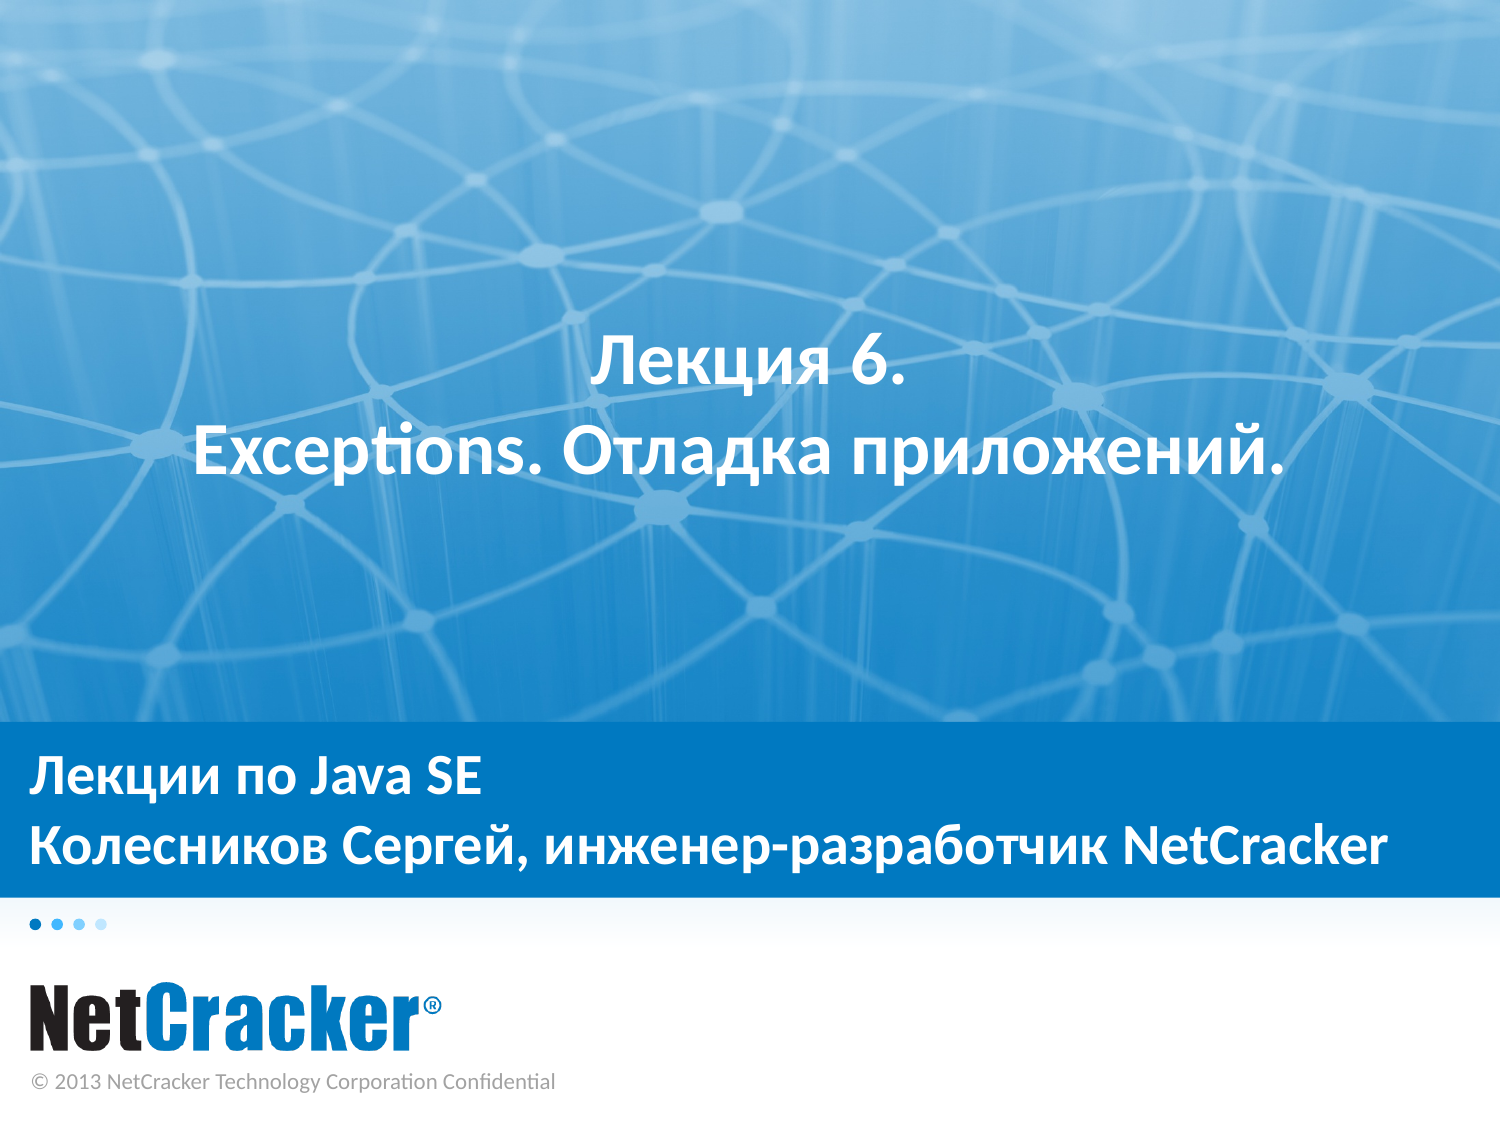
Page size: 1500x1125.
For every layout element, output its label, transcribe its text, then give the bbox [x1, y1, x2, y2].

text_box Лекция 6. Exceptions. Отладка приложений. [64, 203, 1440, 596]
picture [27, 972, 442, 1055]
title Лекции по Java SE Колесников Сергей, инженер-разработчик NetCracker [0, 726, 1500, 886]
picture [0, 0, 1500, 721]
